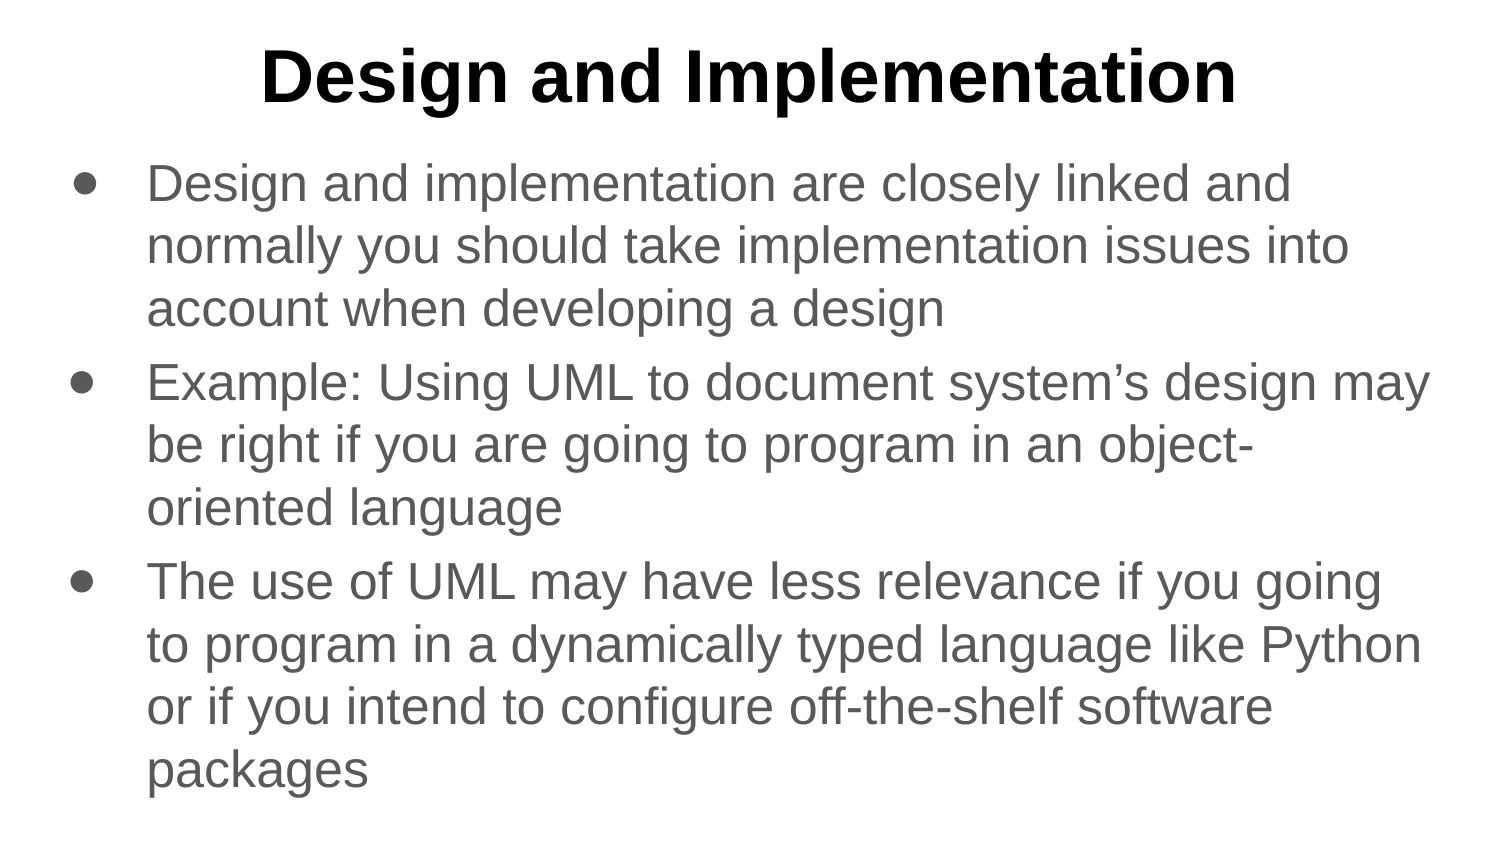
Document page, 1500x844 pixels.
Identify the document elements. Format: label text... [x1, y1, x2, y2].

title Design and Implementation [51, 54, 1449, 126]
list Design and implementation are closely linked and normally you should take implementation issues into account when developing a design Example: Using UML to document system’s design may be right if you are going to program in an object-oriented language The use of UML may have less relevance if you going to program in a dynamically typed language like Python or if you intend to configure off-the-shelf software packages [51, 141, 1449, 563]
